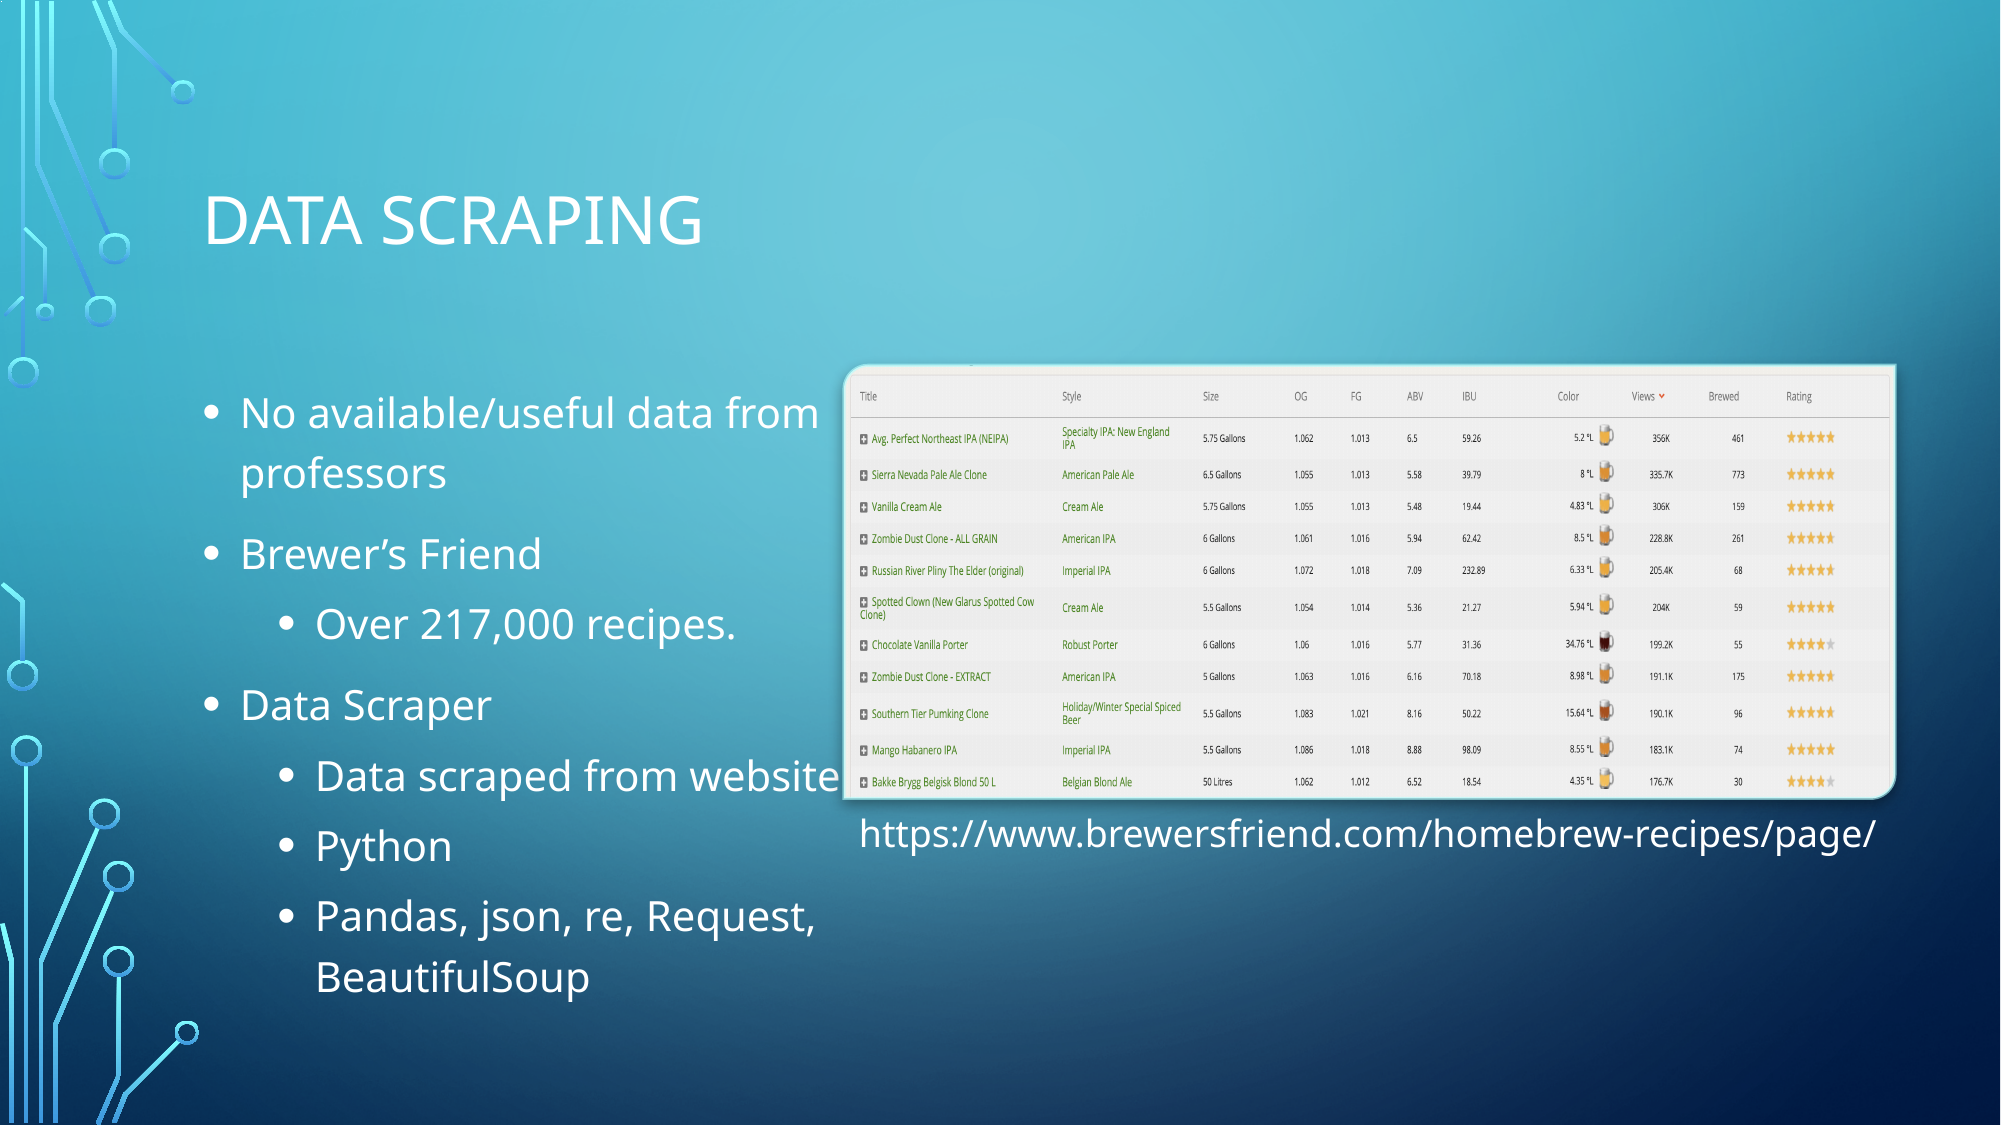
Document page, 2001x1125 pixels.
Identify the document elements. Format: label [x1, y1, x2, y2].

picture [201, 0, 2000, 1125]
text_box [0, 0, 201, 1125]
